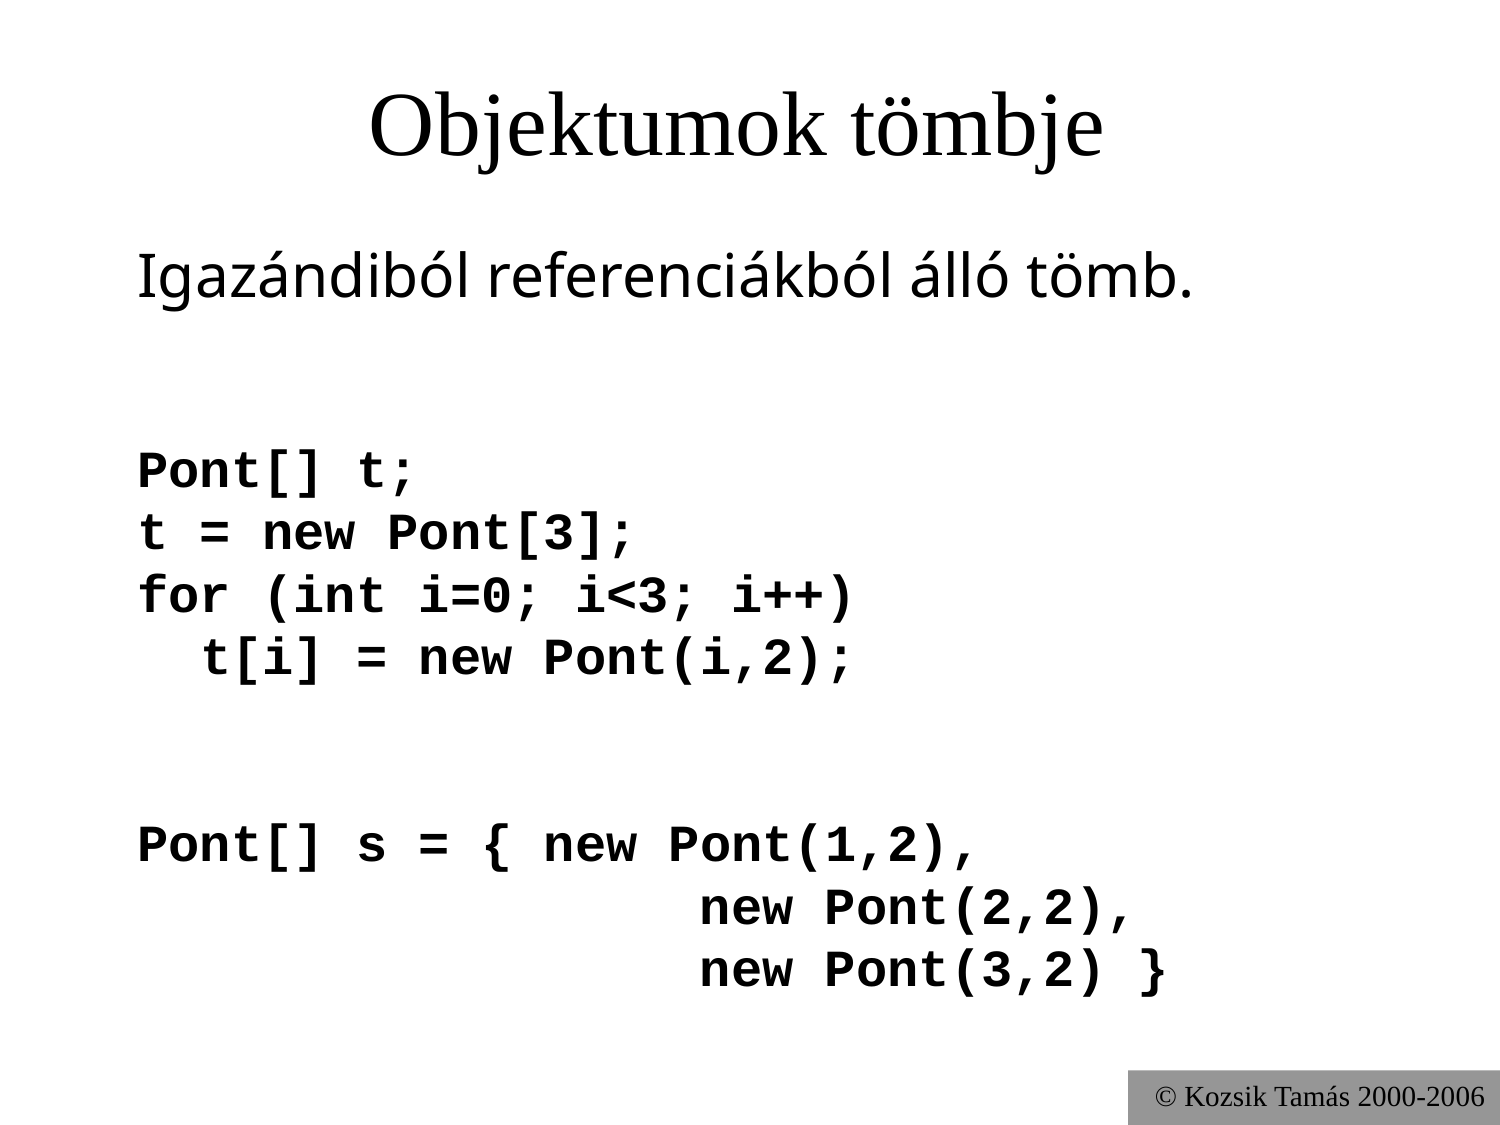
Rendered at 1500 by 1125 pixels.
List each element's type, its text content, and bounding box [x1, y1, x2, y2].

text_box Igazándiból referenciákból álló tömb. Pont[] t; t = new Pont[3]; for (int i=0; i<3; i++) t[i] = new Pont(i,2); Pont[] s = { new Pont(1,2), new Pont(2,2), new Pont(3,2) } [137, 237, 1348, 1060]
title Objektumok tömbje [99, 24, 1375, 213]
